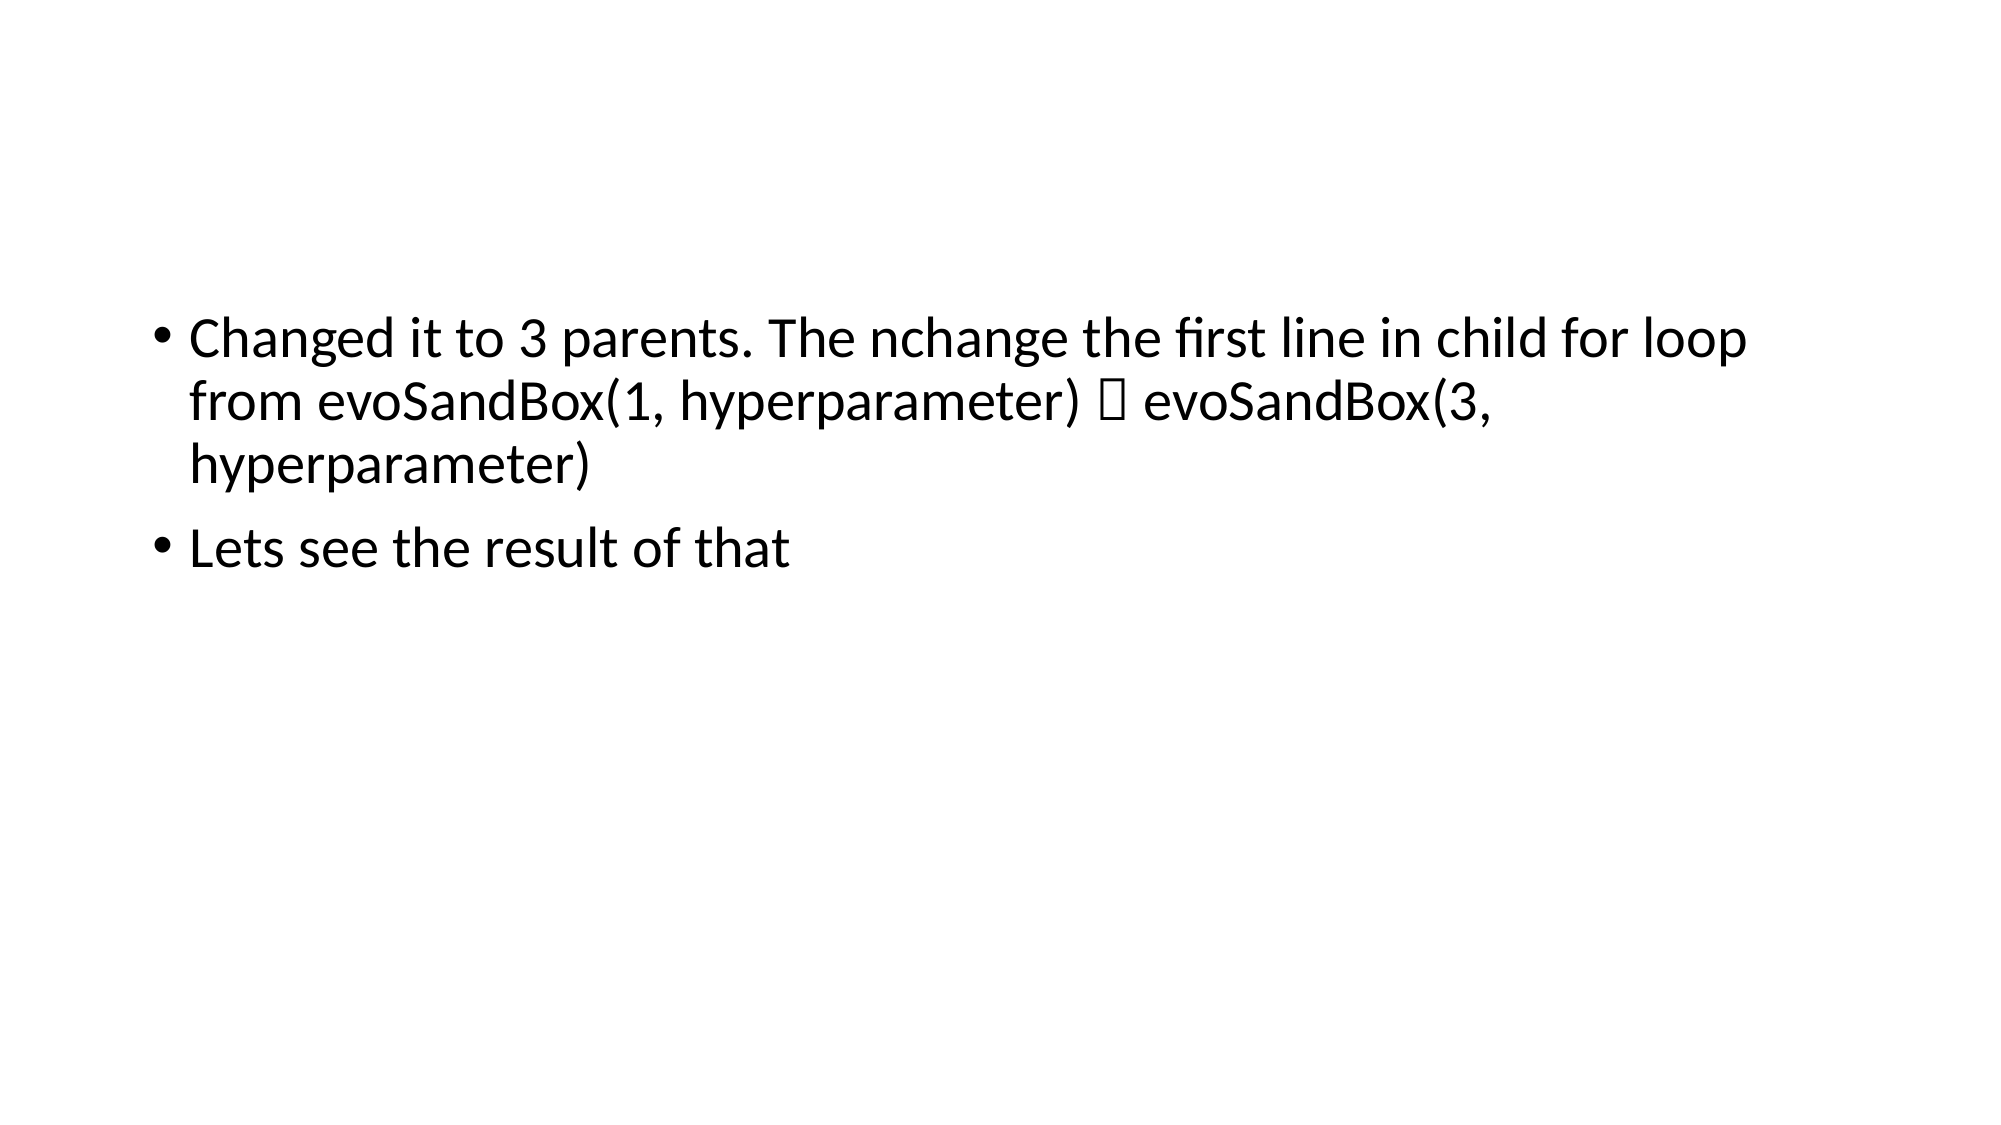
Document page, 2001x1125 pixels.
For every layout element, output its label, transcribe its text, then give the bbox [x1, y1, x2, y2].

list Changed it to 3 parents. The nchange the first line in child for loop from evoSandBox(1, hyperparameter)  evoSandBox(3, hyperparameter) Lets see the result of that [137, 299, 1863, 1014]
